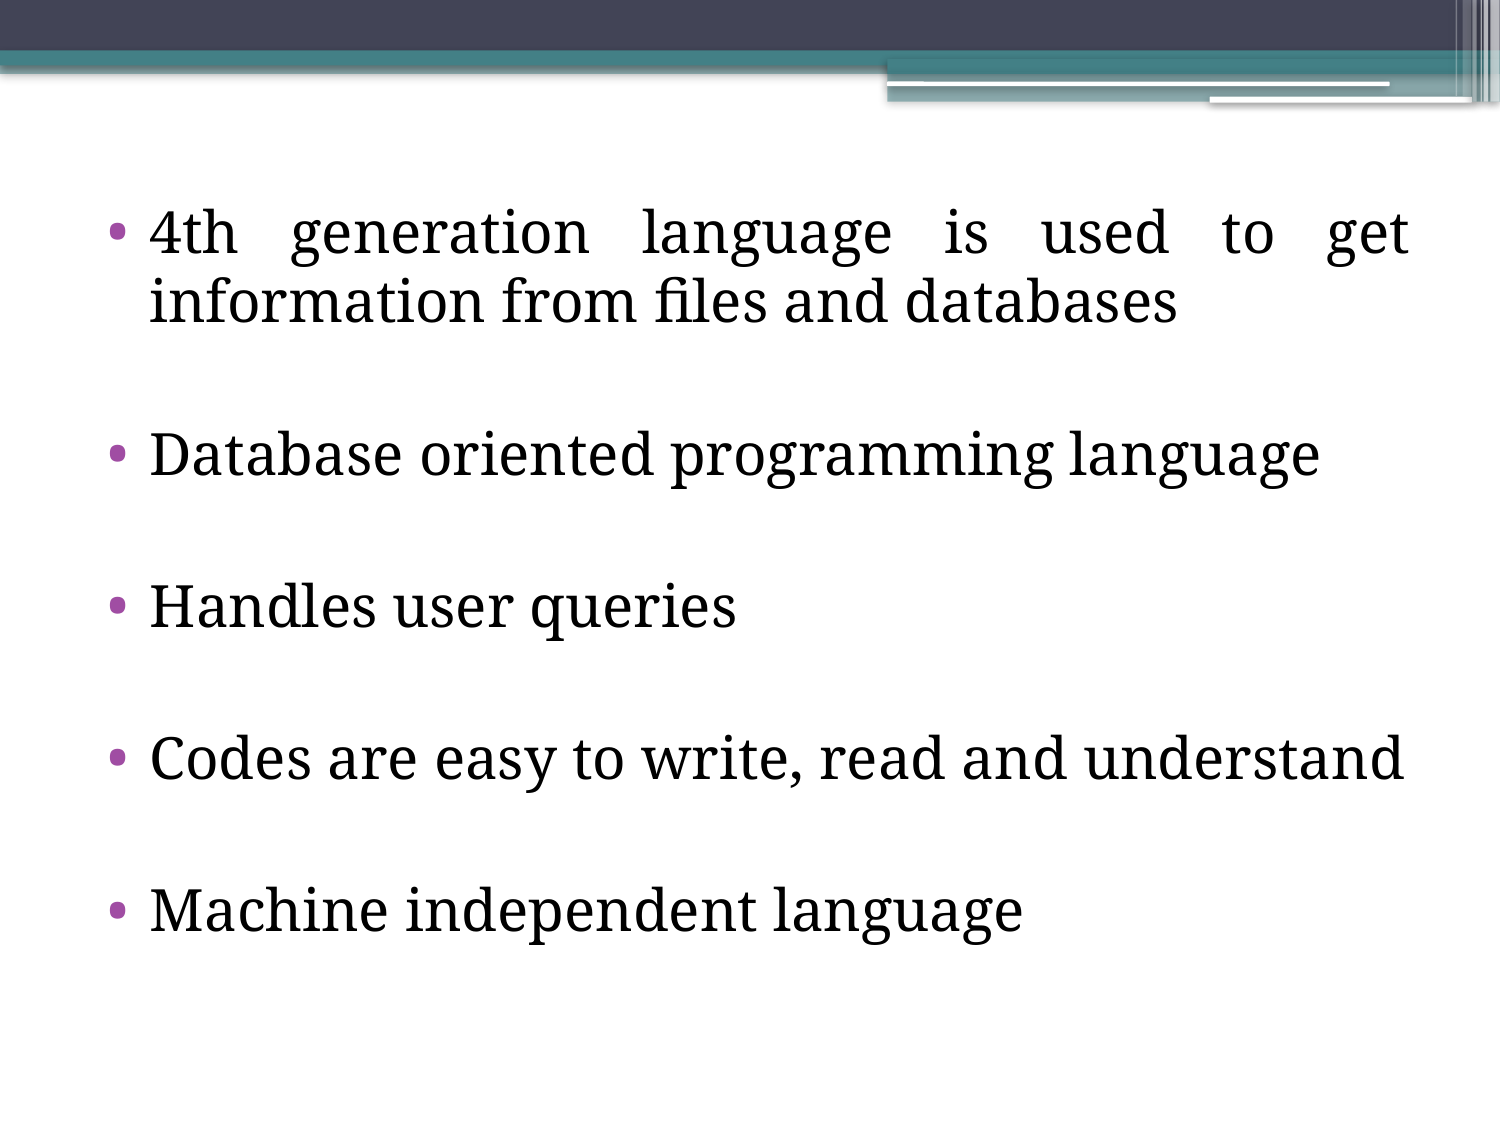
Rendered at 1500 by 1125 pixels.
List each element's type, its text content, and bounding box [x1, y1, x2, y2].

list 4th generation language is used to get information from files and databases Database oriented programming language Handles user queries Codes are easy to write, read and understand Machine independent language [75, 187, 1425, 1050]
